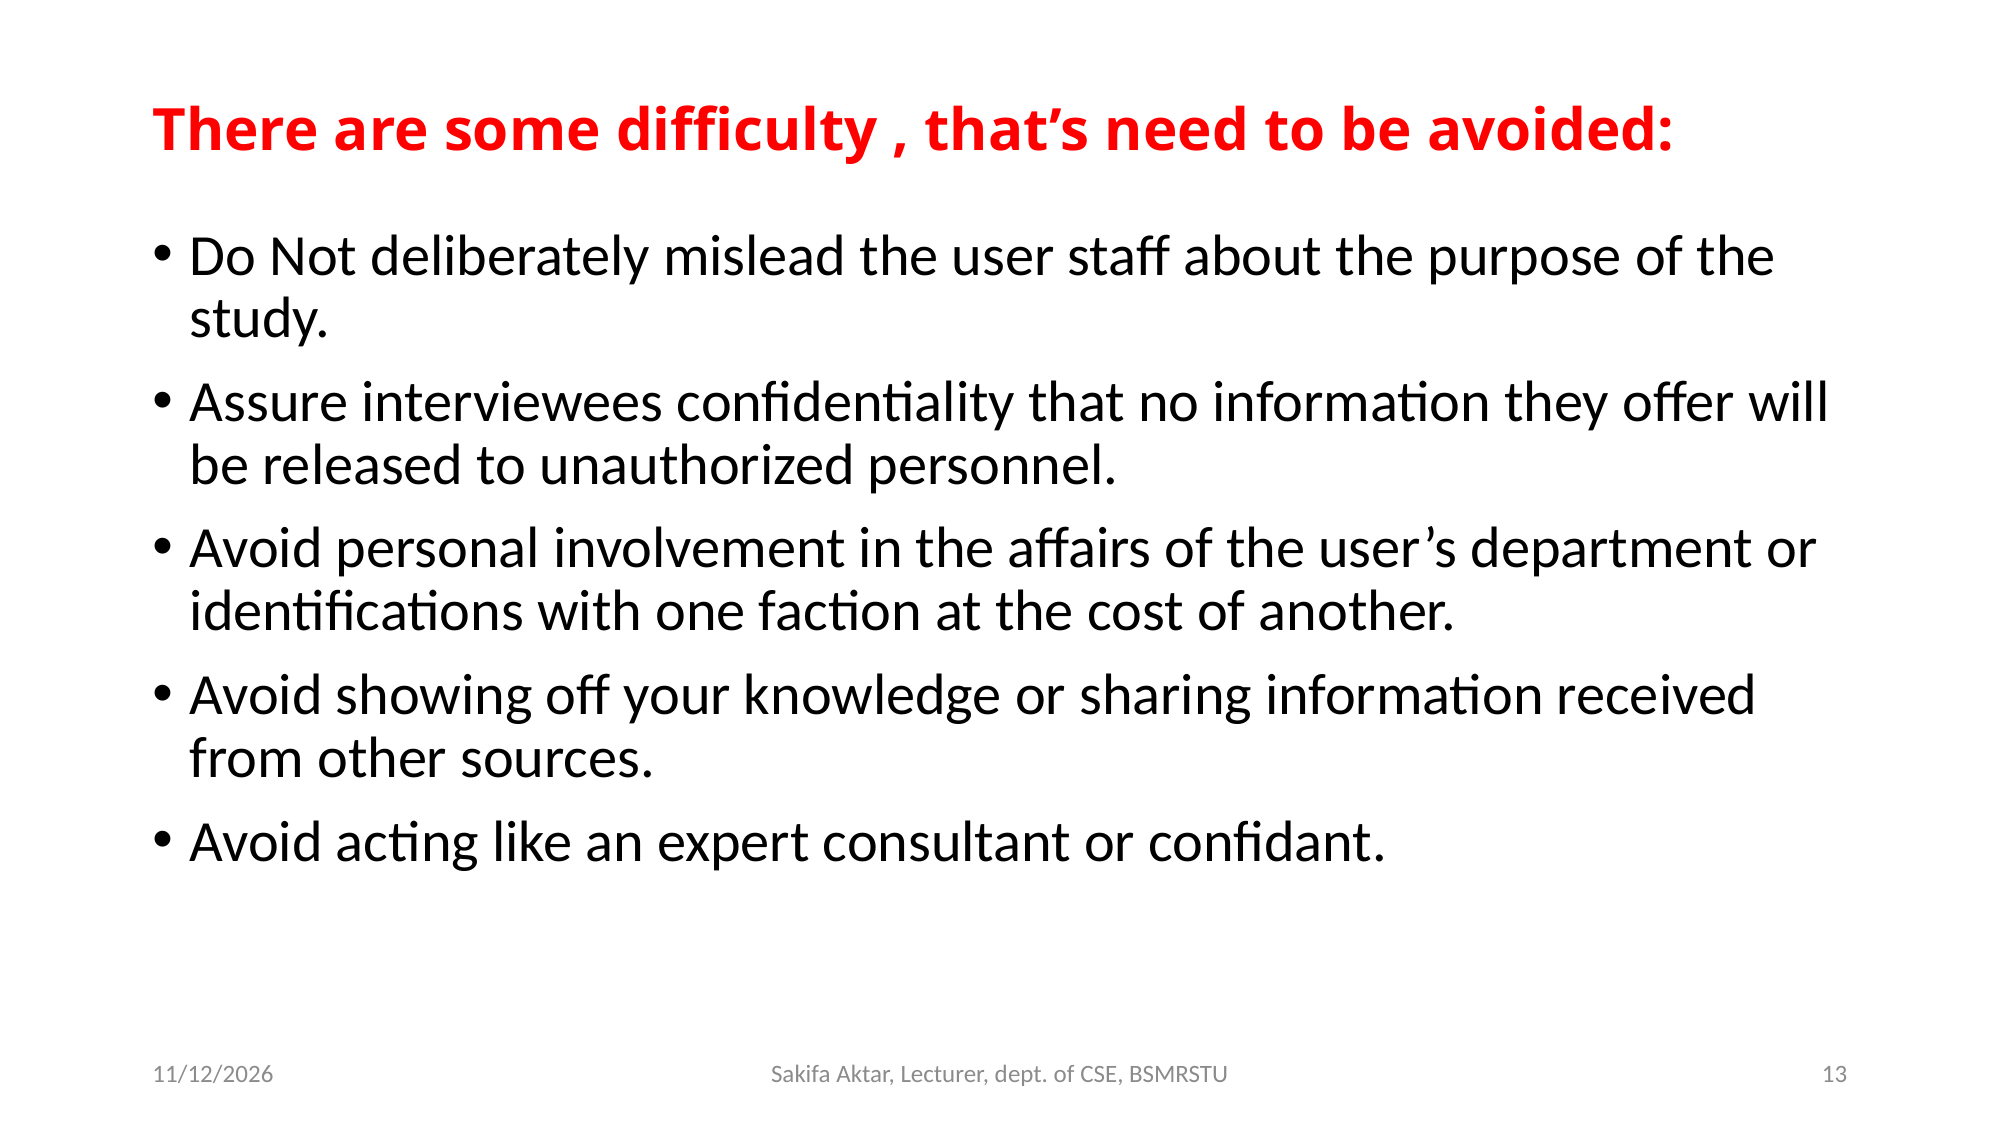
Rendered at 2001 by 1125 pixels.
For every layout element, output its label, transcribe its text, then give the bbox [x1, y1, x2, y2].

footer Sakifa Aktar, Lecturer, dept. of CSE, BSMRSTU [662, 1042, 1338, 1103]
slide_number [137, 1042, 588, 1103]
title There are some difficulty , that’s need to be avoided: [137, 59, 1863, 204]
list Do Not deliberately mislead the user staff about the purpose of the study. Assure interviewees confidentiality that no information they offer will be released to unauthorized personnel. Avoid personal involvement in the affairs of the user’s department or identifications with one faction at the cost of another. Avoid showing off your knowledge or sharing information received from other sources. Avoid acting like an expert consultant or confidant. [137, 217, 1863, 1014]
slide_number 13 [1412, 1042, 1863, 1103]
